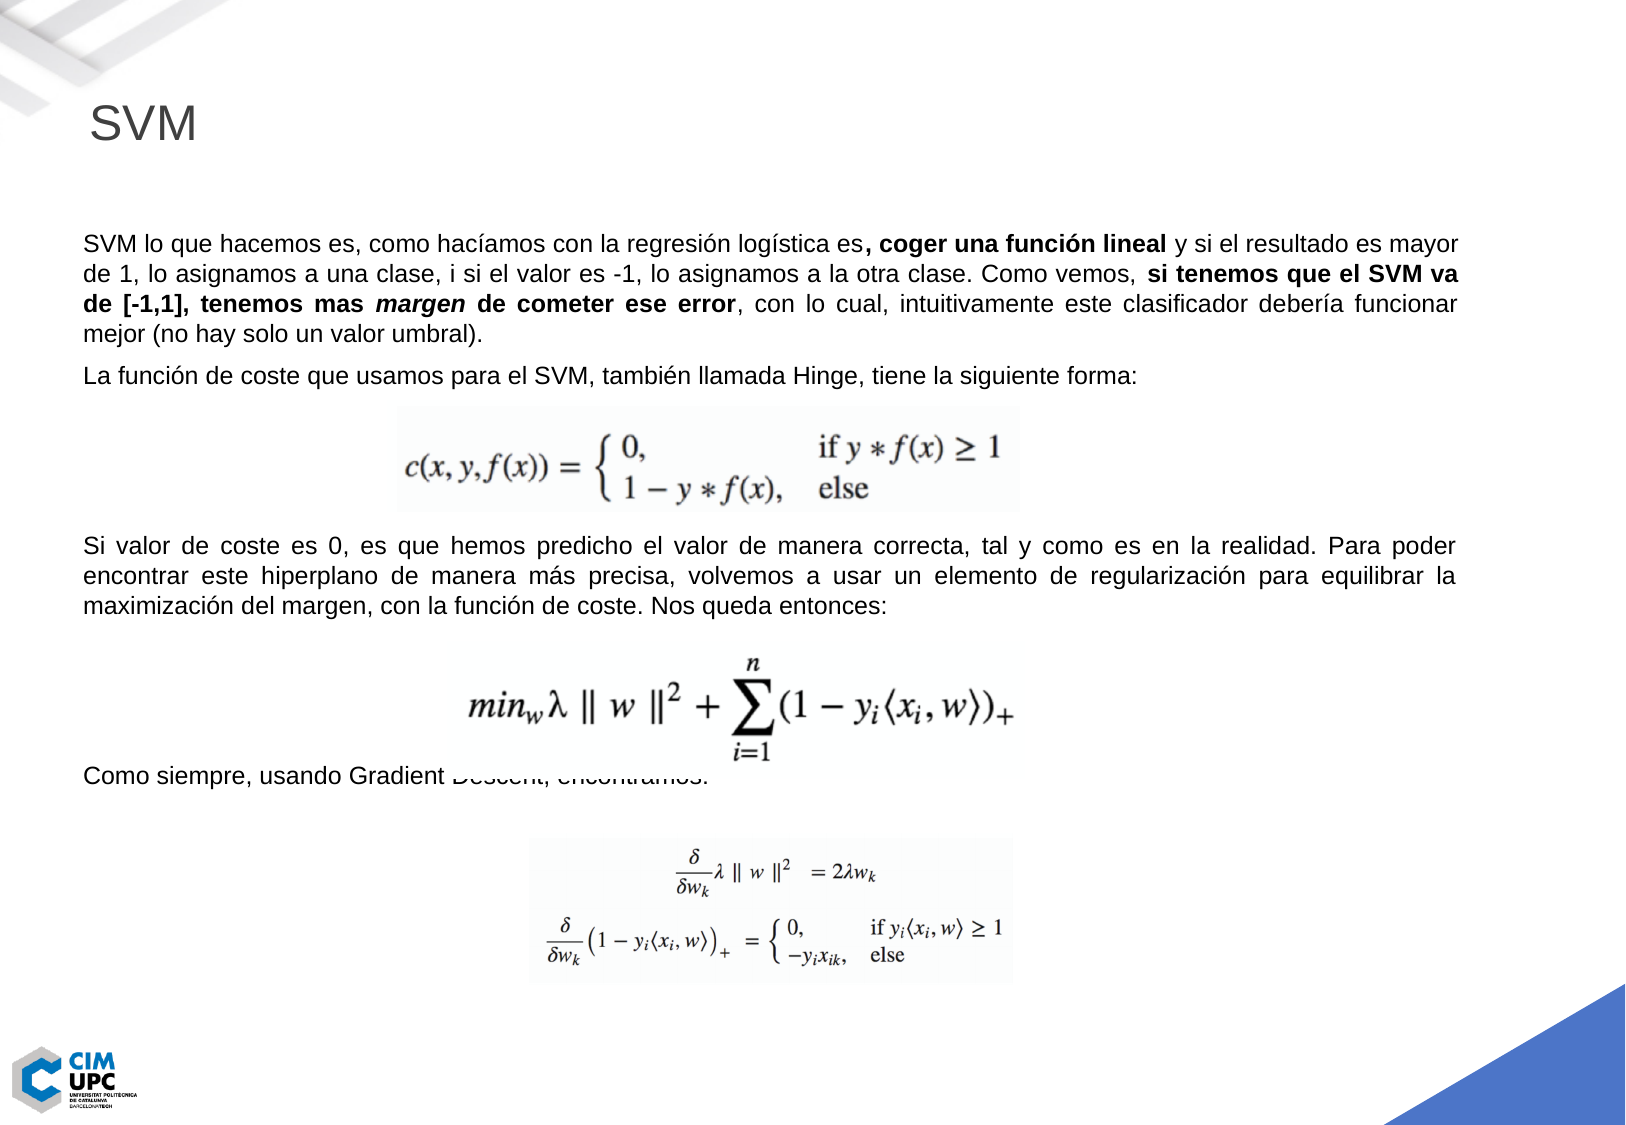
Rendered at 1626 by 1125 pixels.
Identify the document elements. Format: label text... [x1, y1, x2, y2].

text_box SVM [54, 90, 1541, 163]
text_box SVM lo que hacemos es, como hacíamos con la regresión logística es, coger una función lineal y si el resultado es mayor de 1, lo asignamos a una clase, i si el valor es -1, lo asignamos a la otra clase. Como vemos, si tenemos que el SVM va de [-1,1], tenemos mas margen de cometer ese error, con lo cual, intuitivamente este clasificador debería funcionar mejor (no hay solo un valor umbral). La función de coste que usamos para el SVM, también llamada Hinge, tiene la siguiente forma: Si valor de coste es 0, es que hemos predicho el valor de manera correcta, tal y como es en la realidad. Para poder encontrar este hiperplano de manera más precisa, volvemos a usar un elemento de regularización para equilibrar la maximización del margen, con la función de coste. Nos queda entonces: Como siempre, usando Gradient Descent, encontramos: [68, 219, 1474, 797]
picture [447, 641, 1025, 779]
picture [12, 1017, 137, 1125]
picture [0, 0, 343, 214]
picture [529, 833, 1013, 986]
picture [386, 400, 1020, 512]
